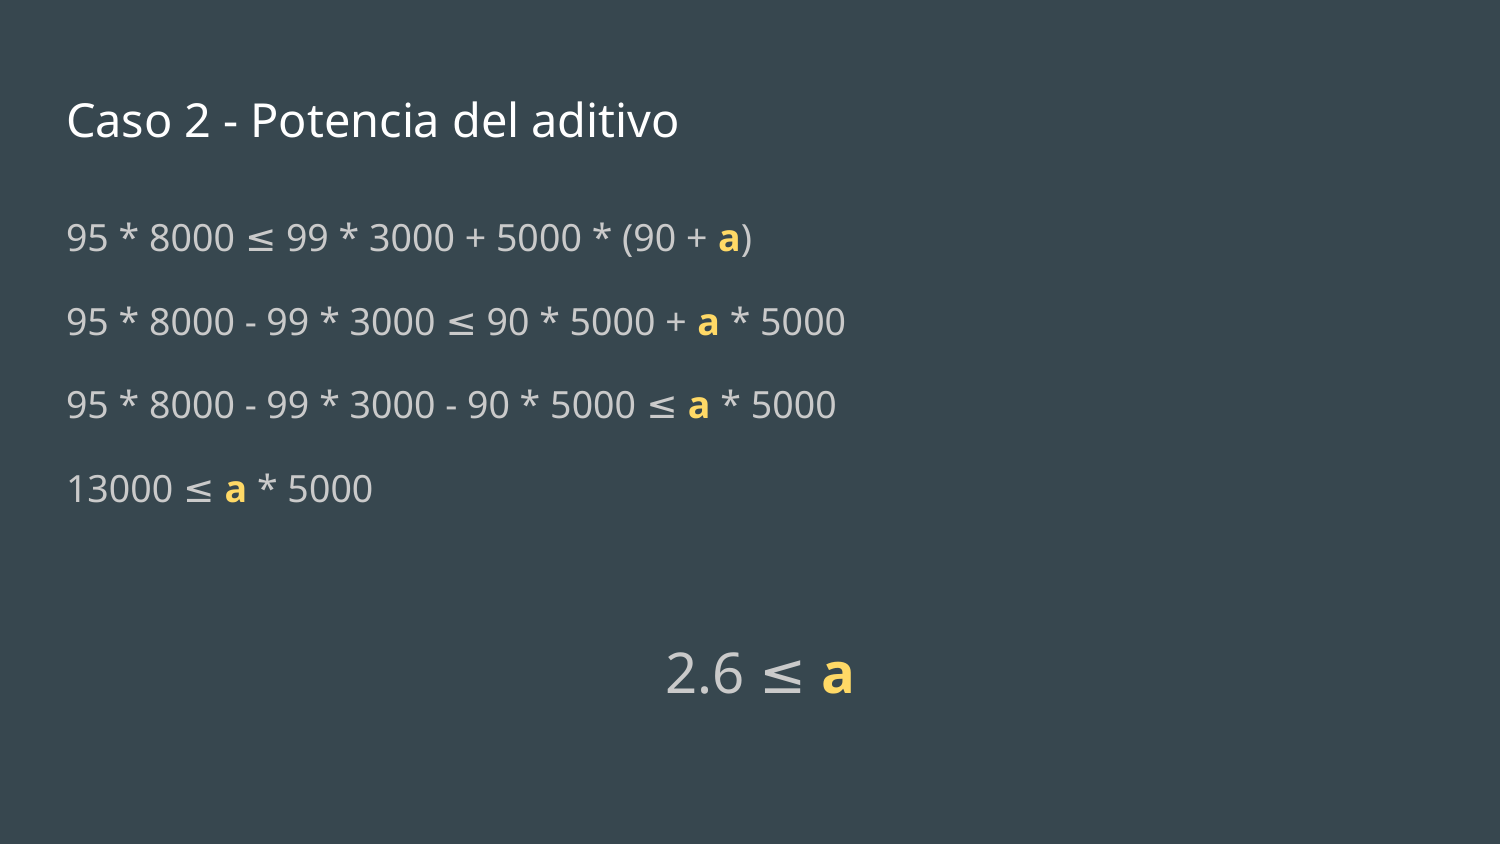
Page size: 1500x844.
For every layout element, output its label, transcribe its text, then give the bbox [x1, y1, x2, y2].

title Caso 2 - Potencia del aditivo [51, 72, 1449, 167]
list 95 * 8000 ≤ 99 * 3000 + 5000 * (90 + a) 95 * 8000 - 99 * 3000 ≤ 90 * 5000 + a * 5000 95 * 8000 - 99 * 3000 - 90 * 5000 ≤ a * 5000 13000 ≤ a * 5000 2.6 ≤ a [51, 189, 1449, 751]
